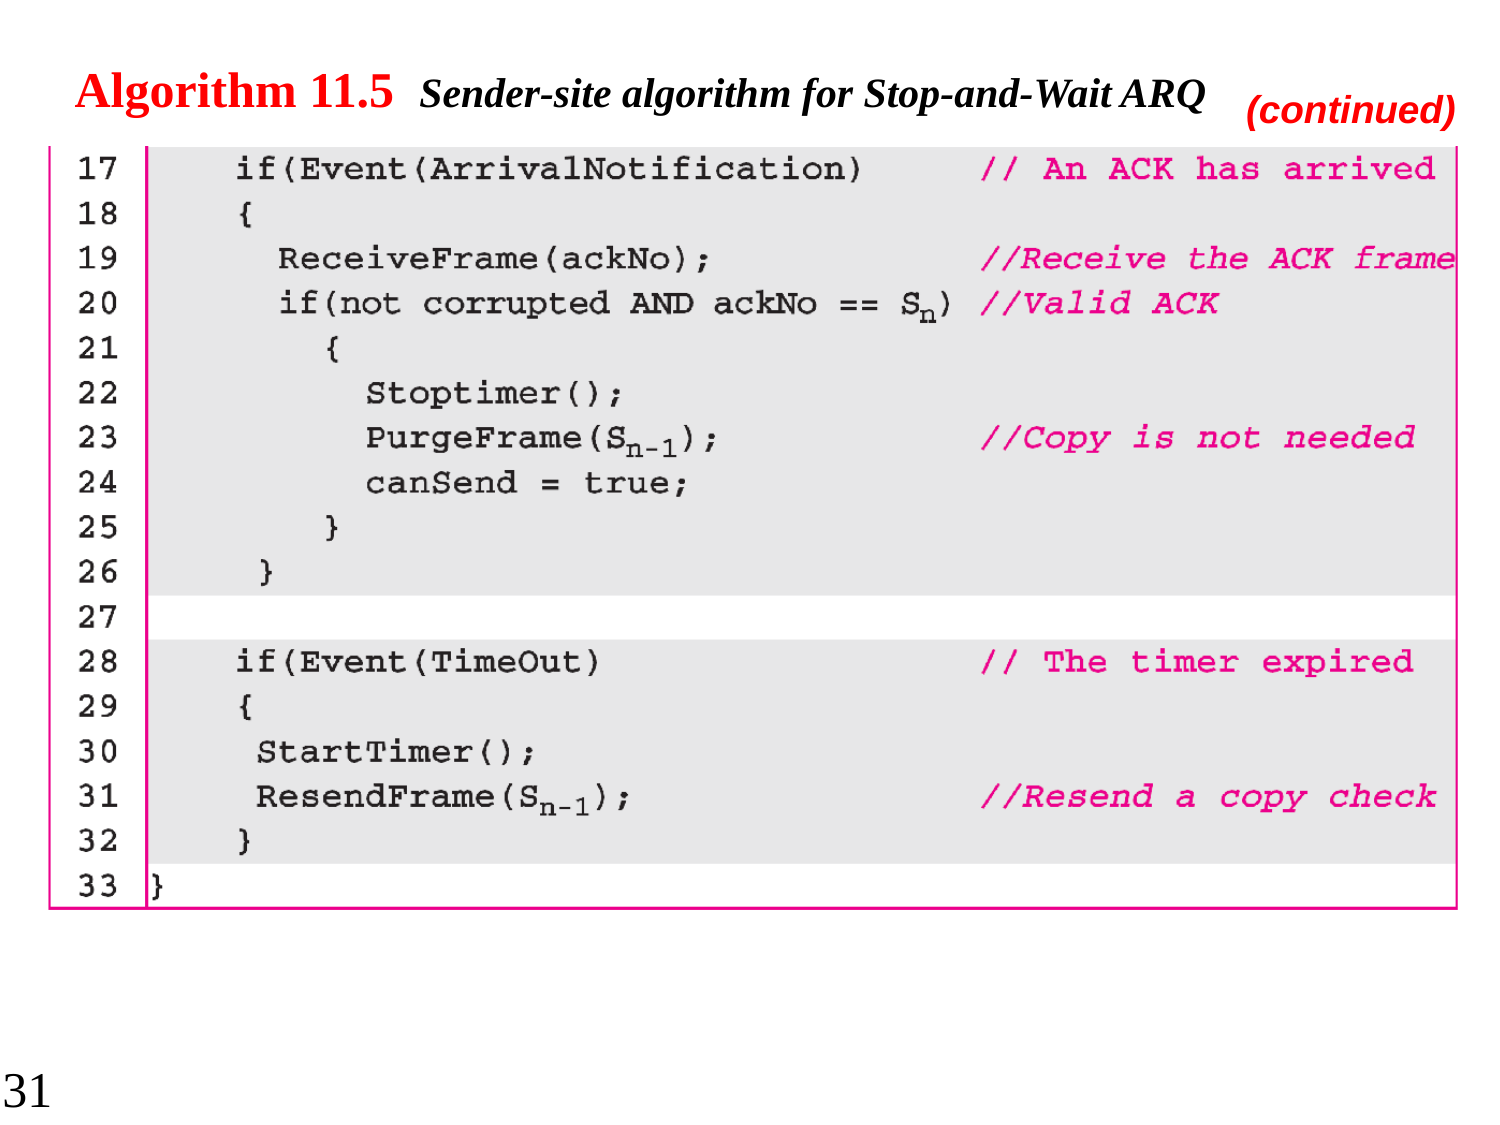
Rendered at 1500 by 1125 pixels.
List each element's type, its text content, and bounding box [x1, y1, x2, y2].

slide_number ‹#› [0, 1050, 300, 1125]
text_box Algorithm 11.5 Sender-site algorithm for Stop-and-Wait ARQ [59, 49, 1225, 125]
text_box (continued) [1231, 32, 1500, 139]
picture [12, 146, 1490, 926]
